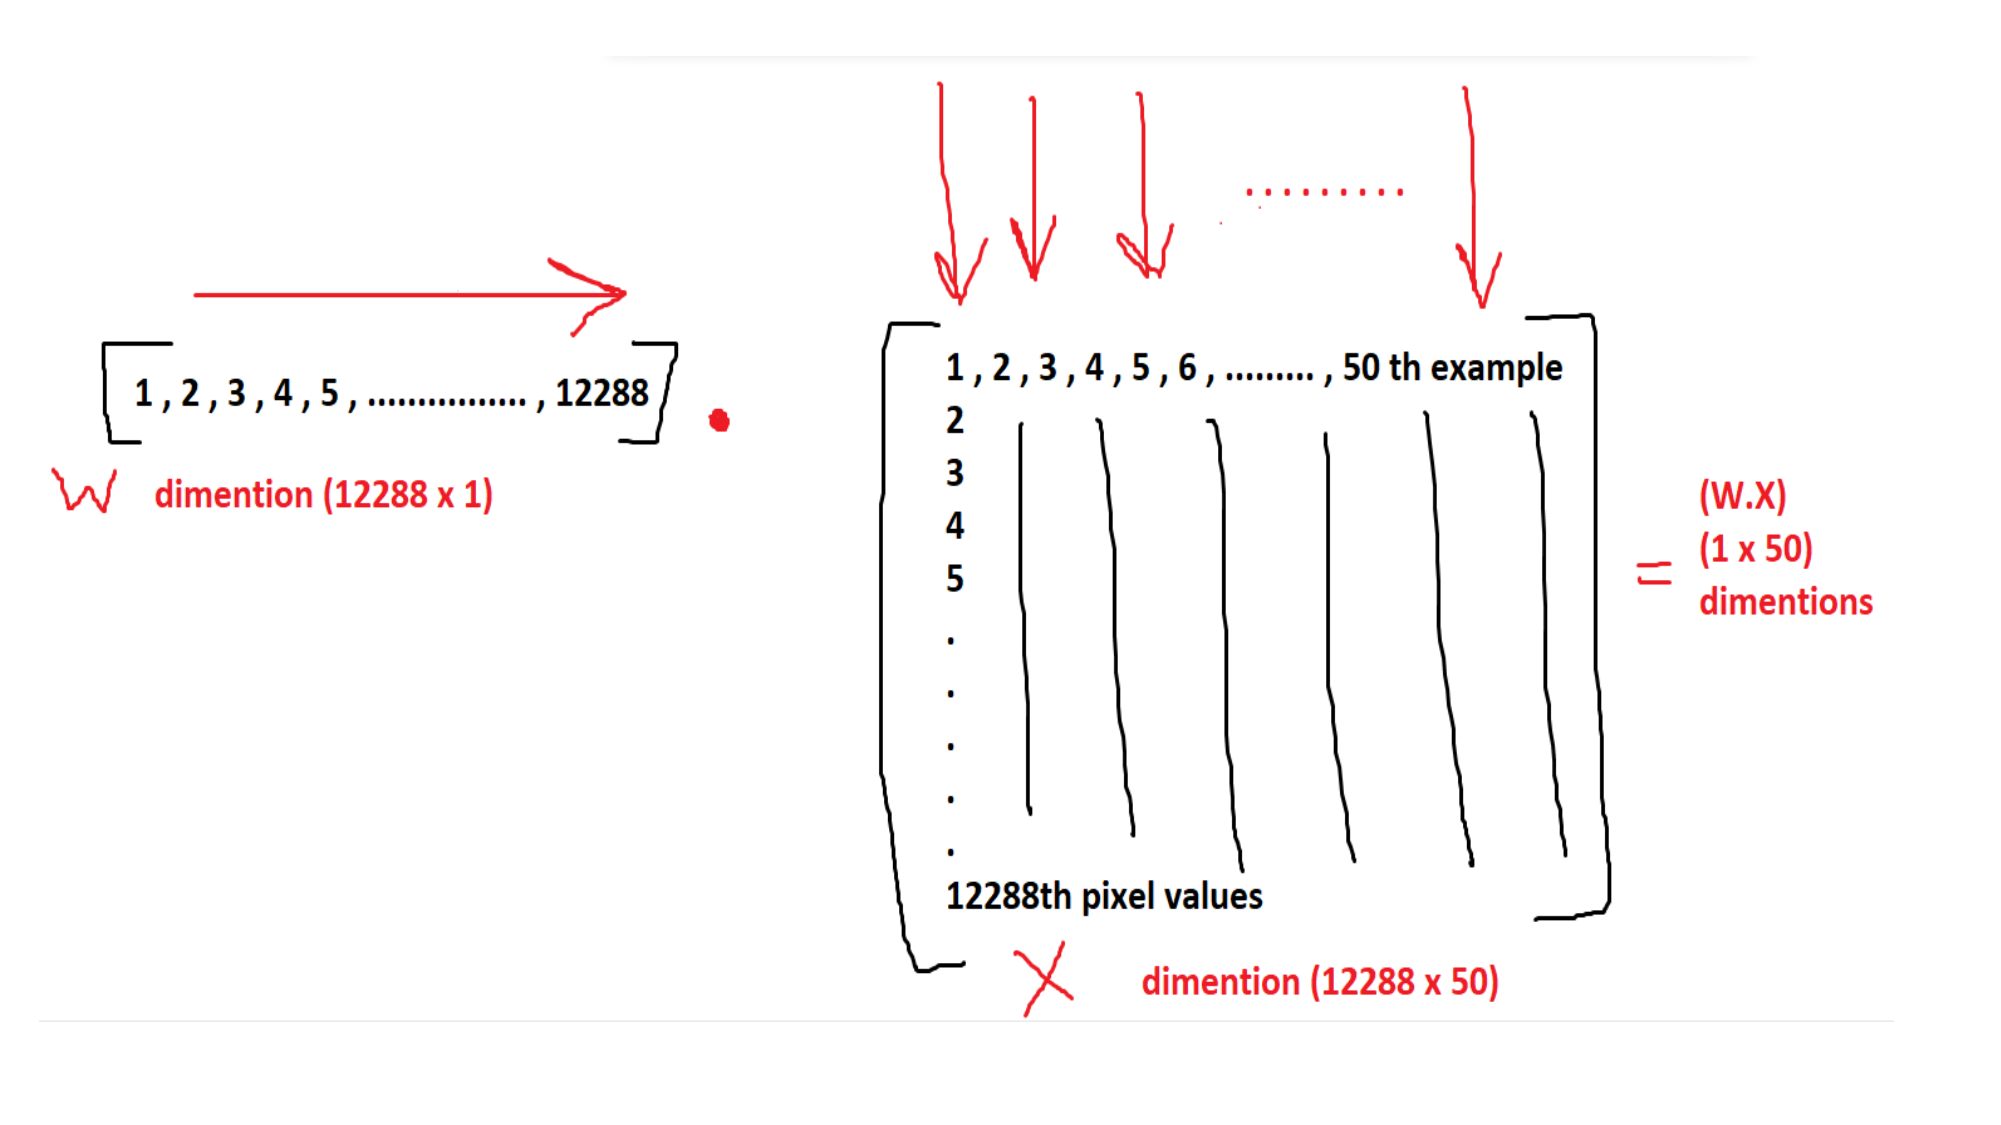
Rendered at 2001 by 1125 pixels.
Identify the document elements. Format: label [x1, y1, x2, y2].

picture [39, 56, 1894, 1022]
